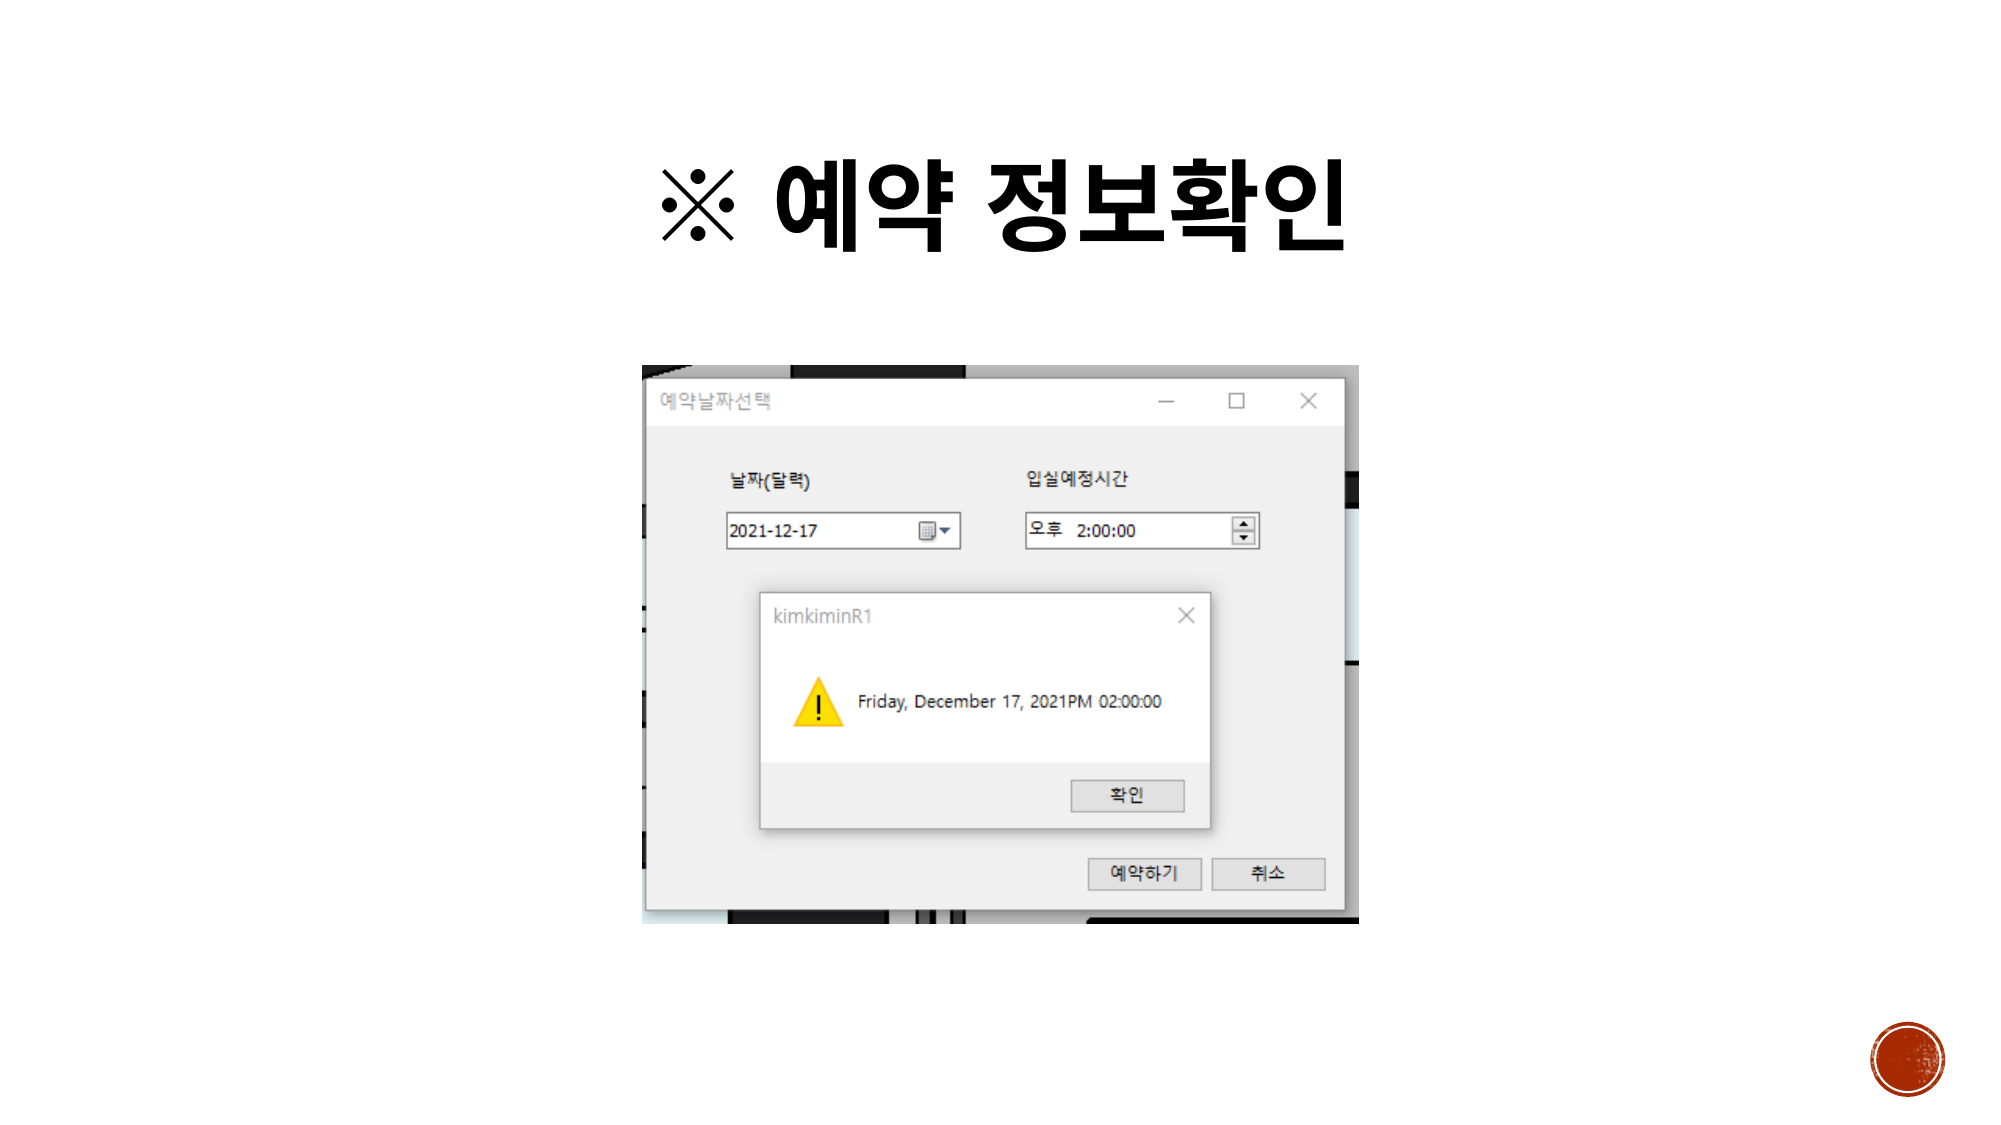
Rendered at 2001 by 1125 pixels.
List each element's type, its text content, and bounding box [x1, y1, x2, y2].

title ※예약 정보확인 [175, 79, 1826, 344]
picture [642, 365, 1359, 924]
